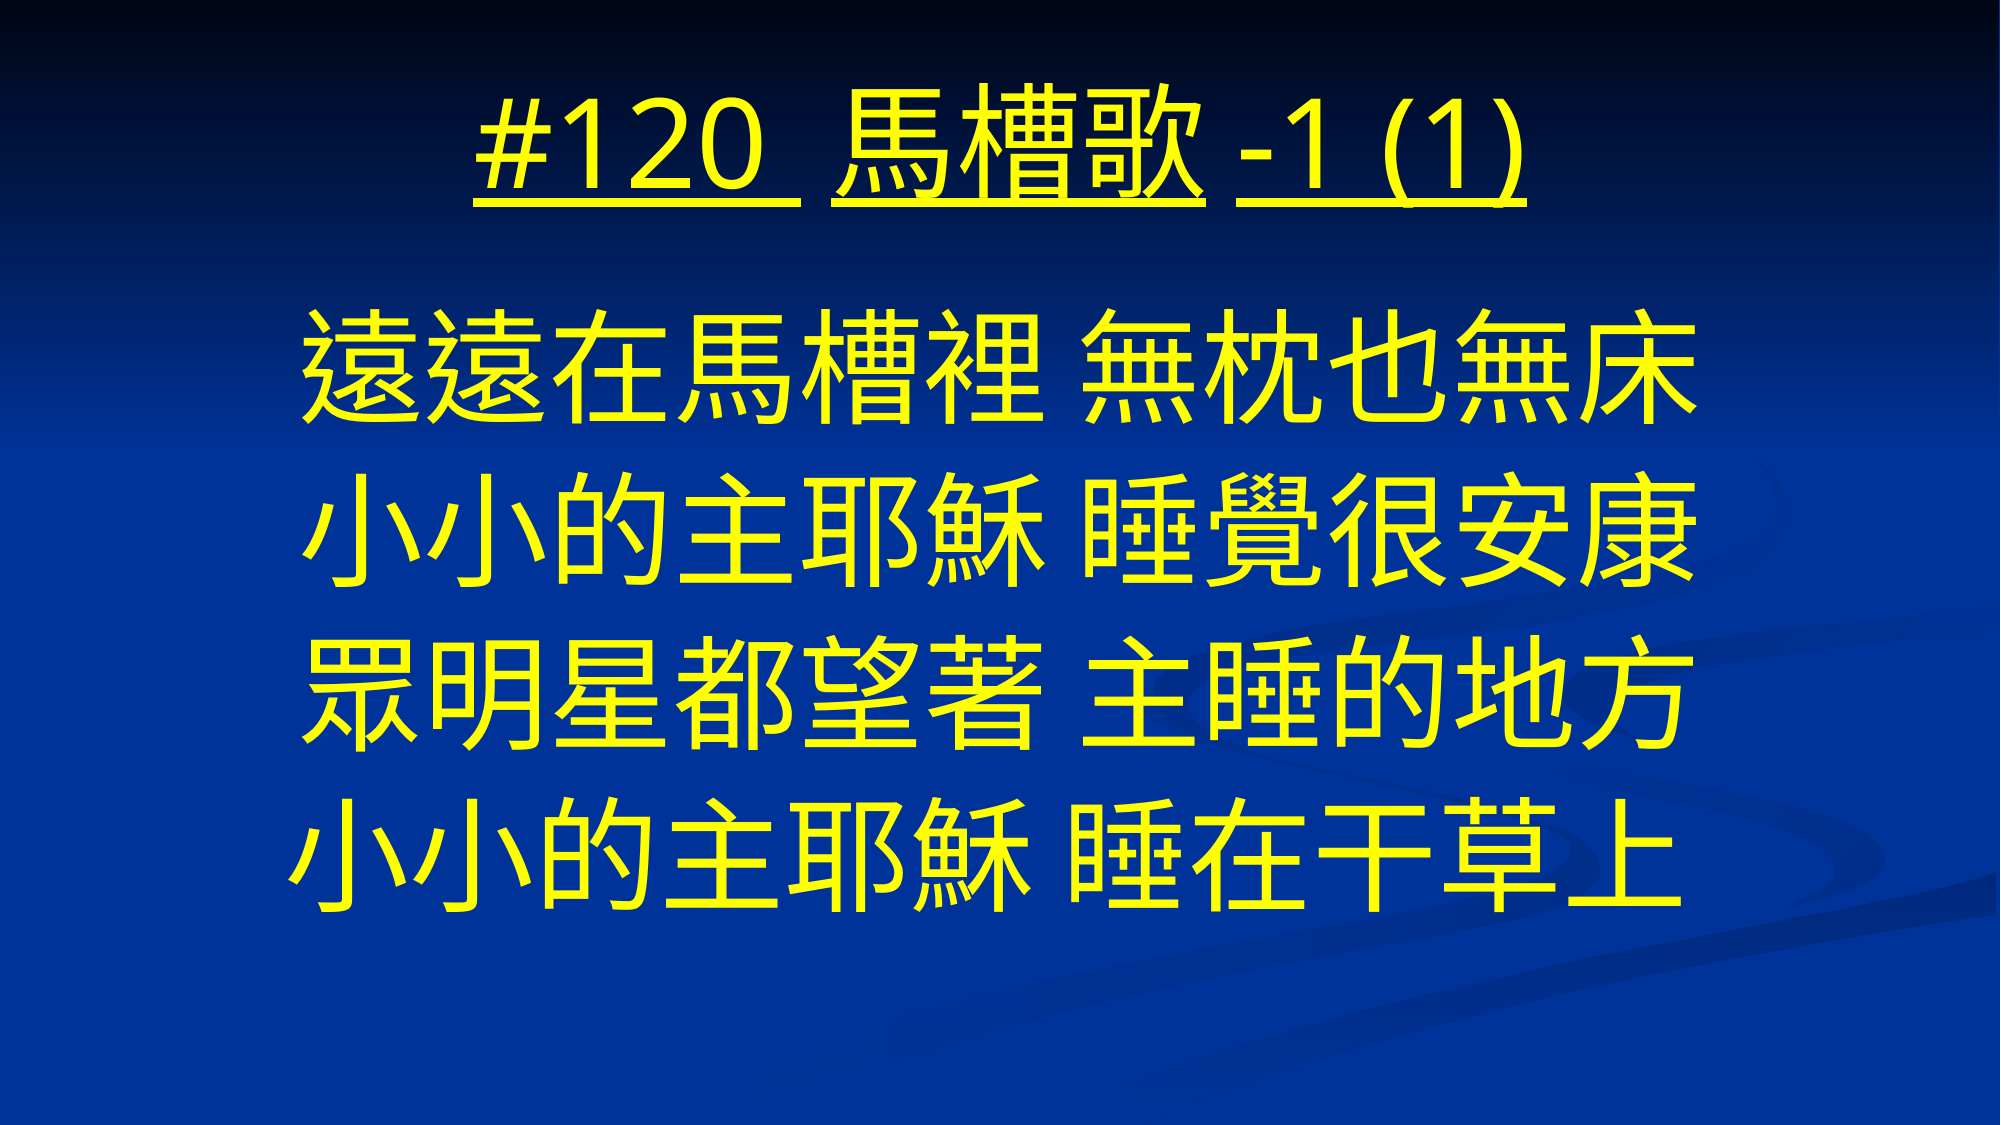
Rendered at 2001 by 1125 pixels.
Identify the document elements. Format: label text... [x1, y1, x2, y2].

title #120 馬槽歌-1 (1) [99, 45, 1900, 233]
list 遠遠在馬槽裡 無枕也無床 小小的主耶穌 睡覺很安康 眾明星都望著 主睡的地方 小小的主耶穌 睡在干草上 [54, 282, 1945, 1025]
